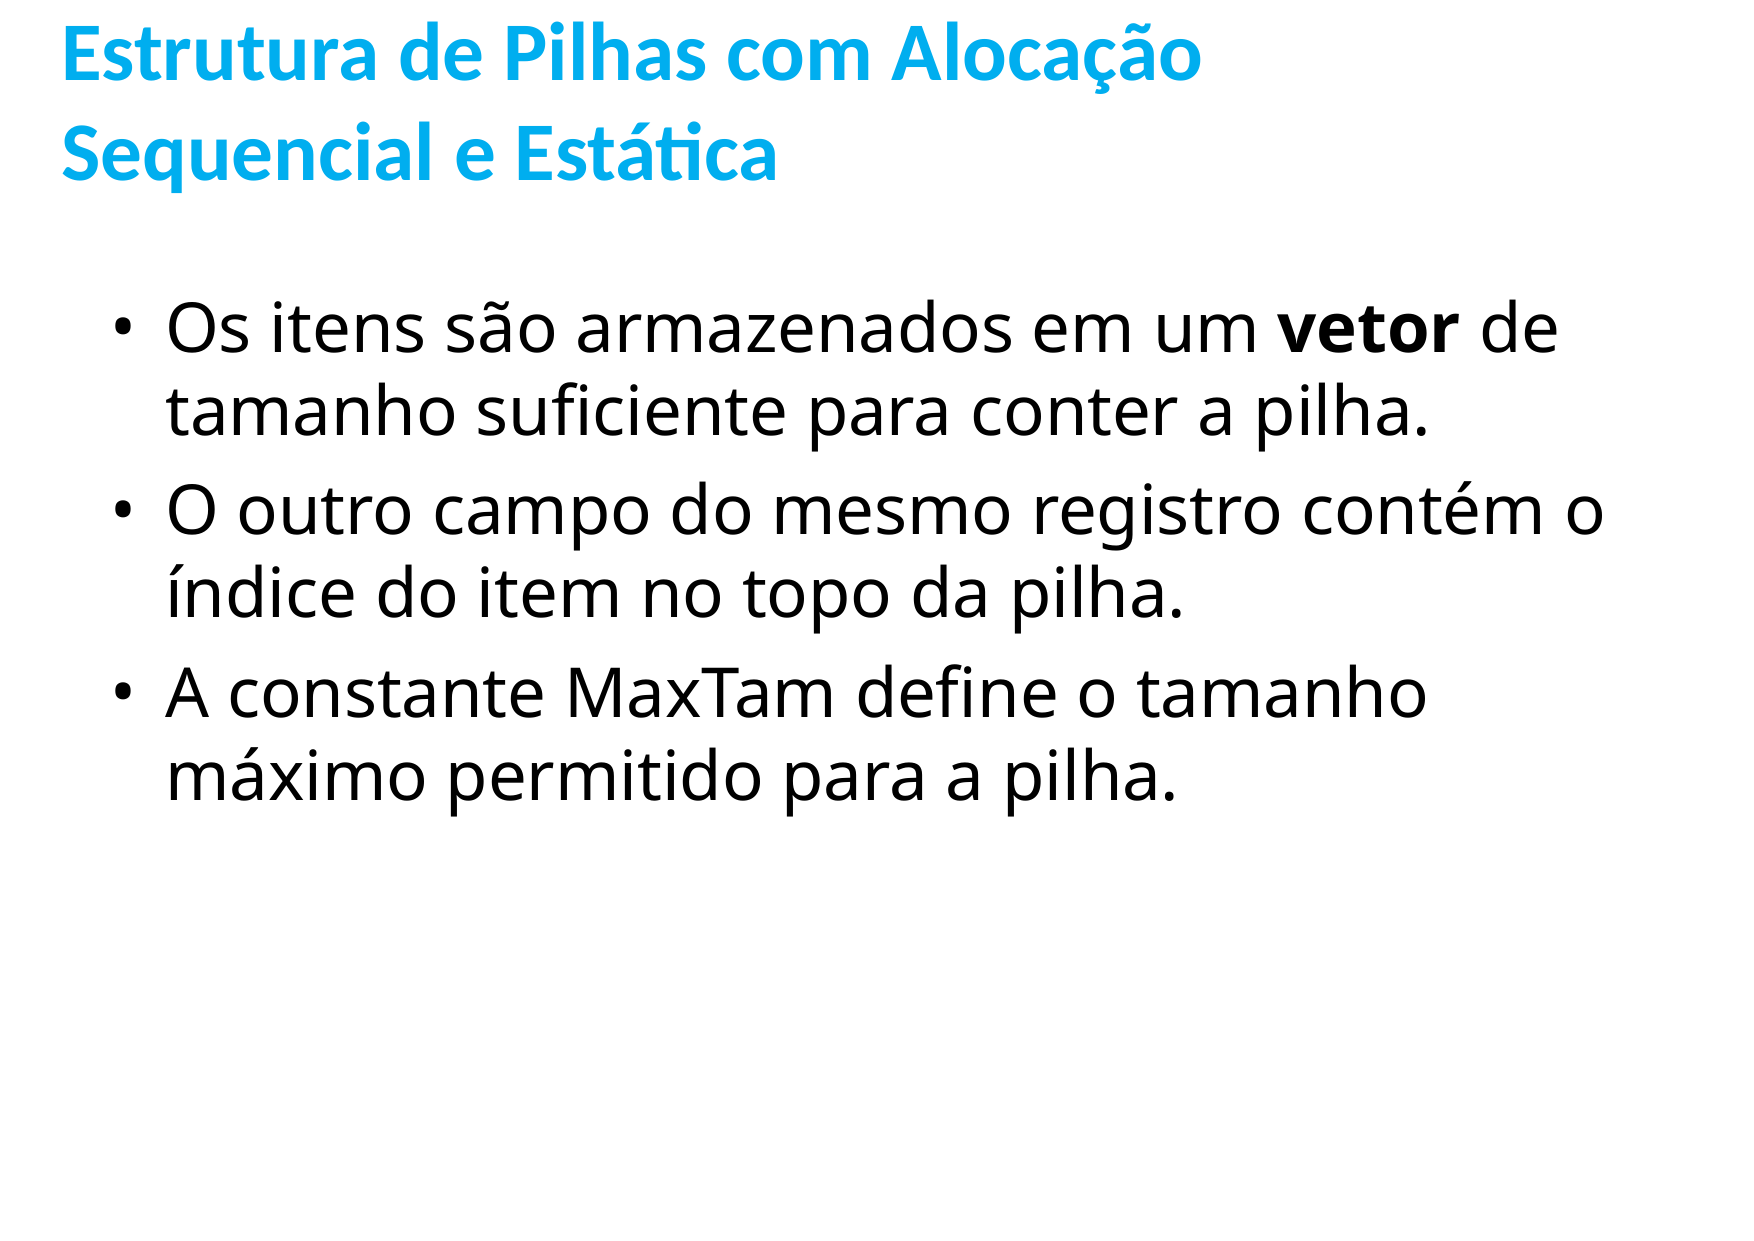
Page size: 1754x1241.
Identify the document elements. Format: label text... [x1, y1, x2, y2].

text_box Estrutura de Pilhas com Alocação Sequencial e Estática [46, 22, 1505, 172]
text_box Os itens são armazenados em um vetor de tamanho suficiente para conter a pilha. O outro campo do mesmo registro contém o índice do item no topo da pilha. A constante MaxTam define o tamanho máximo permitido para a pilha. [95, 276, 1659, 1240]
